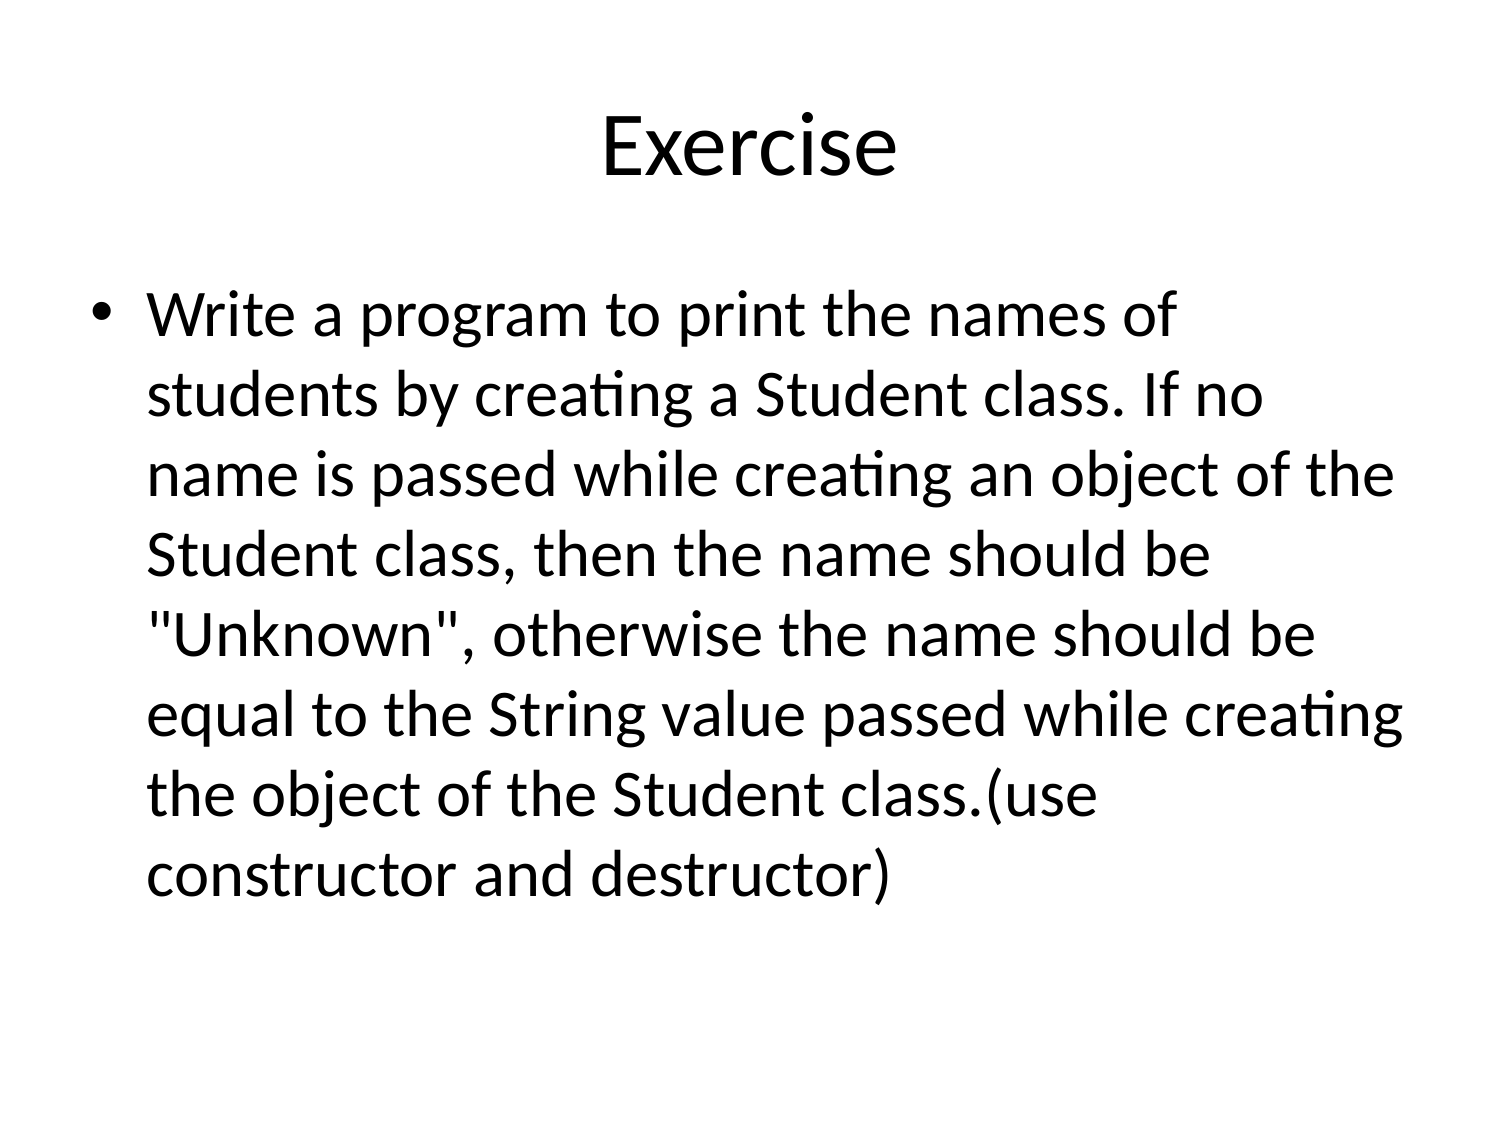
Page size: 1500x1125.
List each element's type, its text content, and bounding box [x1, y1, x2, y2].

title Exercise [75, 45, 1425, 233]
list Write a program to print the names of students by creating a Student class. If no name is passed while creating an object of the Student class, then the name should be "Unknown", otherwise the name should be equal to the String value passed while creating the object of the Student class.(use constructor and destructor) [75, 262, 1425, 1005]
